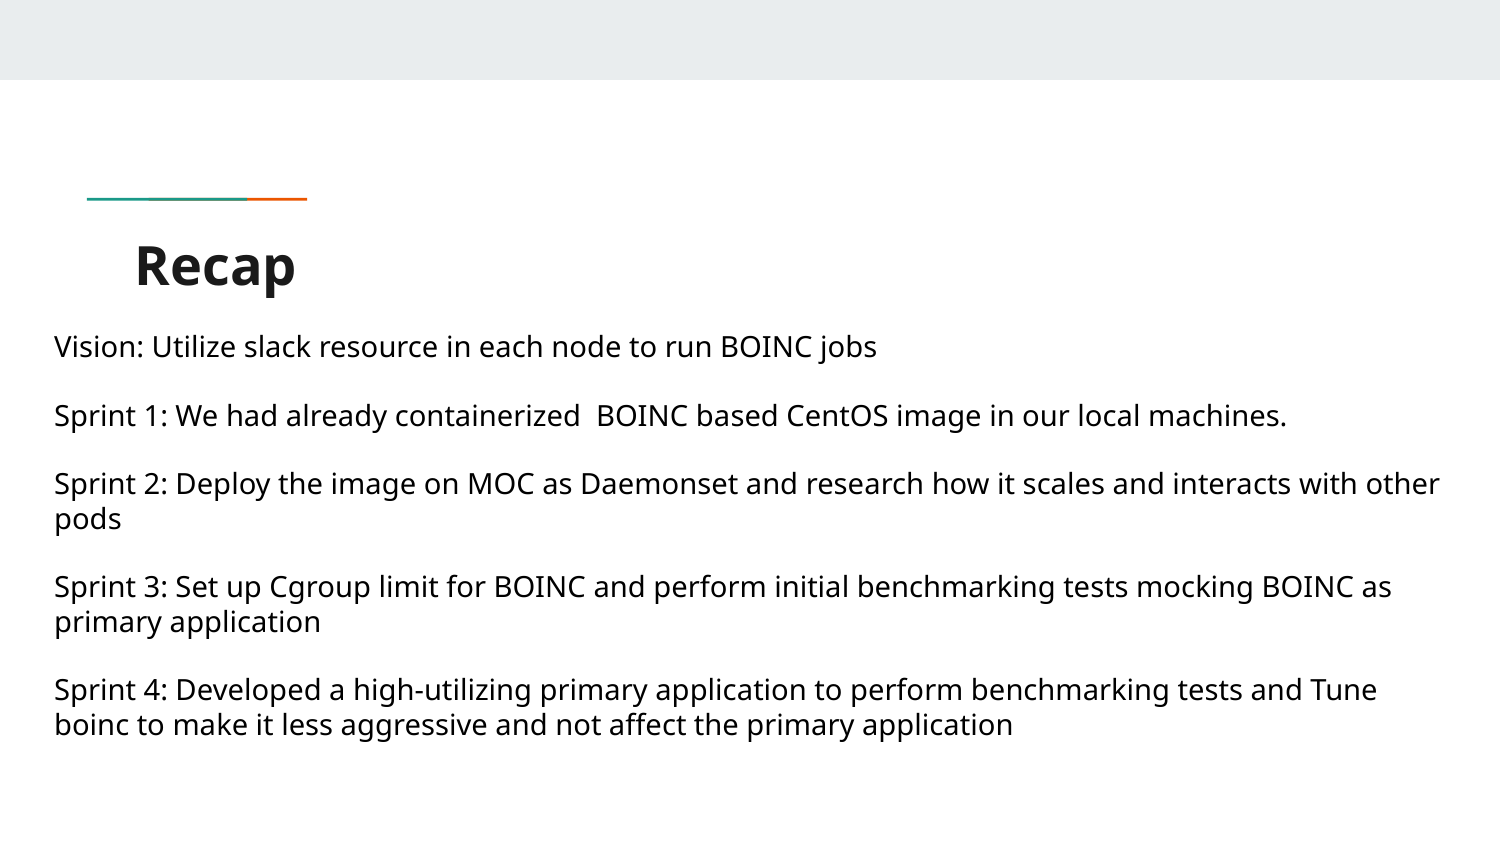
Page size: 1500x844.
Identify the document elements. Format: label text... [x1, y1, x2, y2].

list Vision: Utilize slack resource in each node to run BOINC jobs Sprint 1: We had already containerized BOINC based CentOS image in our local machines. Sprint 2: Deploy the image on MOC as Daemonset and research how it scales and interacts with other pods Sprint 3: Set up Cgroup limit for BOINC and perform initial benchmarking tests mocking BOINC as primary application Sprint 4: Developed a high-utilizing primary application to perform benchmarking tests and Tune boinc to make it less aggressive and not affect the primary application [39, 313, 1462, 803]
title Recap [119, 216, 1381, 305]
